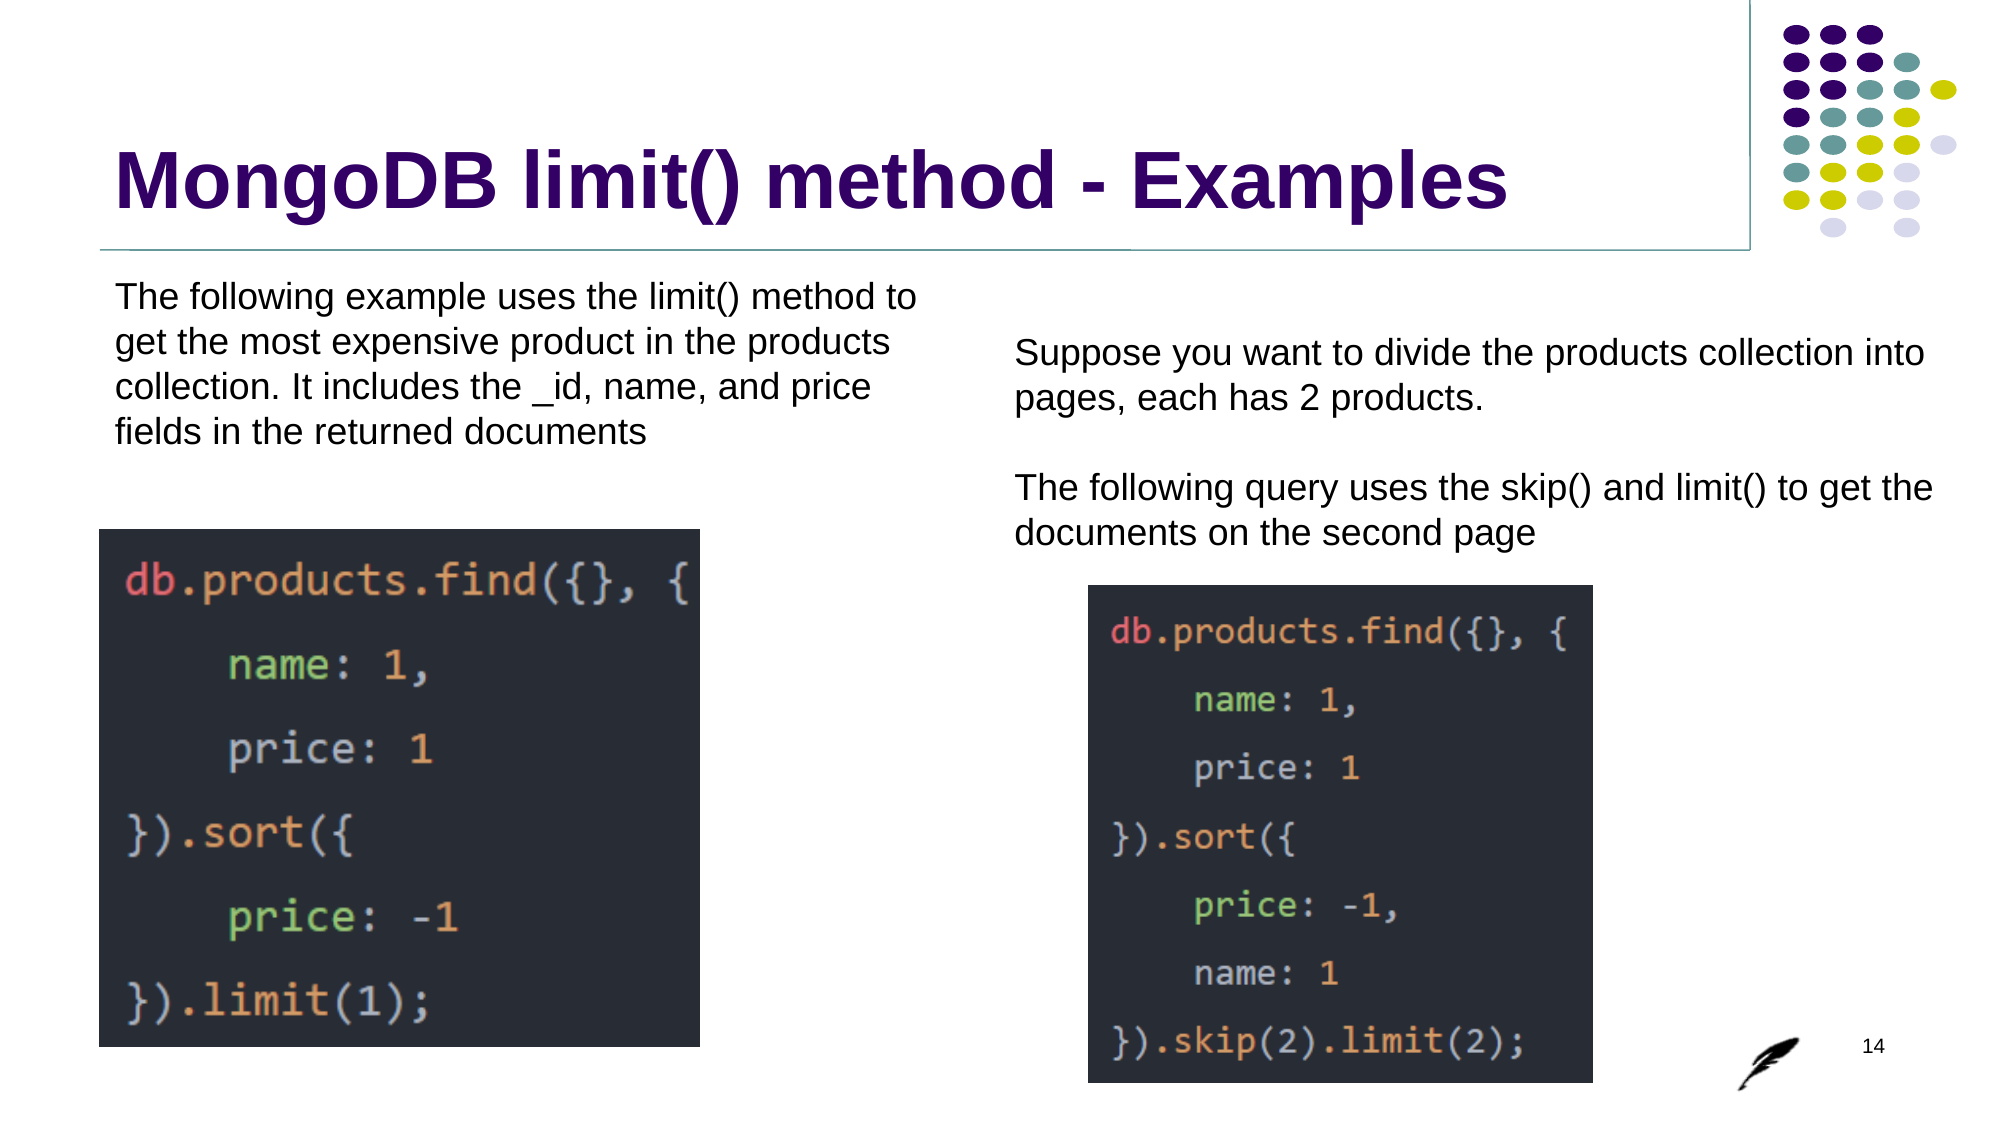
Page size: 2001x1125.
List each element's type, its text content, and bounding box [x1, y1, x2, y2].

title MongoDB limit() method - Examples [99, 20, 1750, 233]
text_box The following example uses the limit() method to get the most expensive product in the products collection. It includes the _id, name, and price fields in the returned documents [99, 265, 951, 460]
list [99, 529, 700, 1047]
text_box Suppose you want to divide the products collection into pages, each has 2 products. The following query uses the skip() and limit() to get the documents on the second page [999, 320, 2000, 560]
slide_number 14 [1433, 1025, 1900, 1100]
picture [1088, 584, 1593, 1083]
